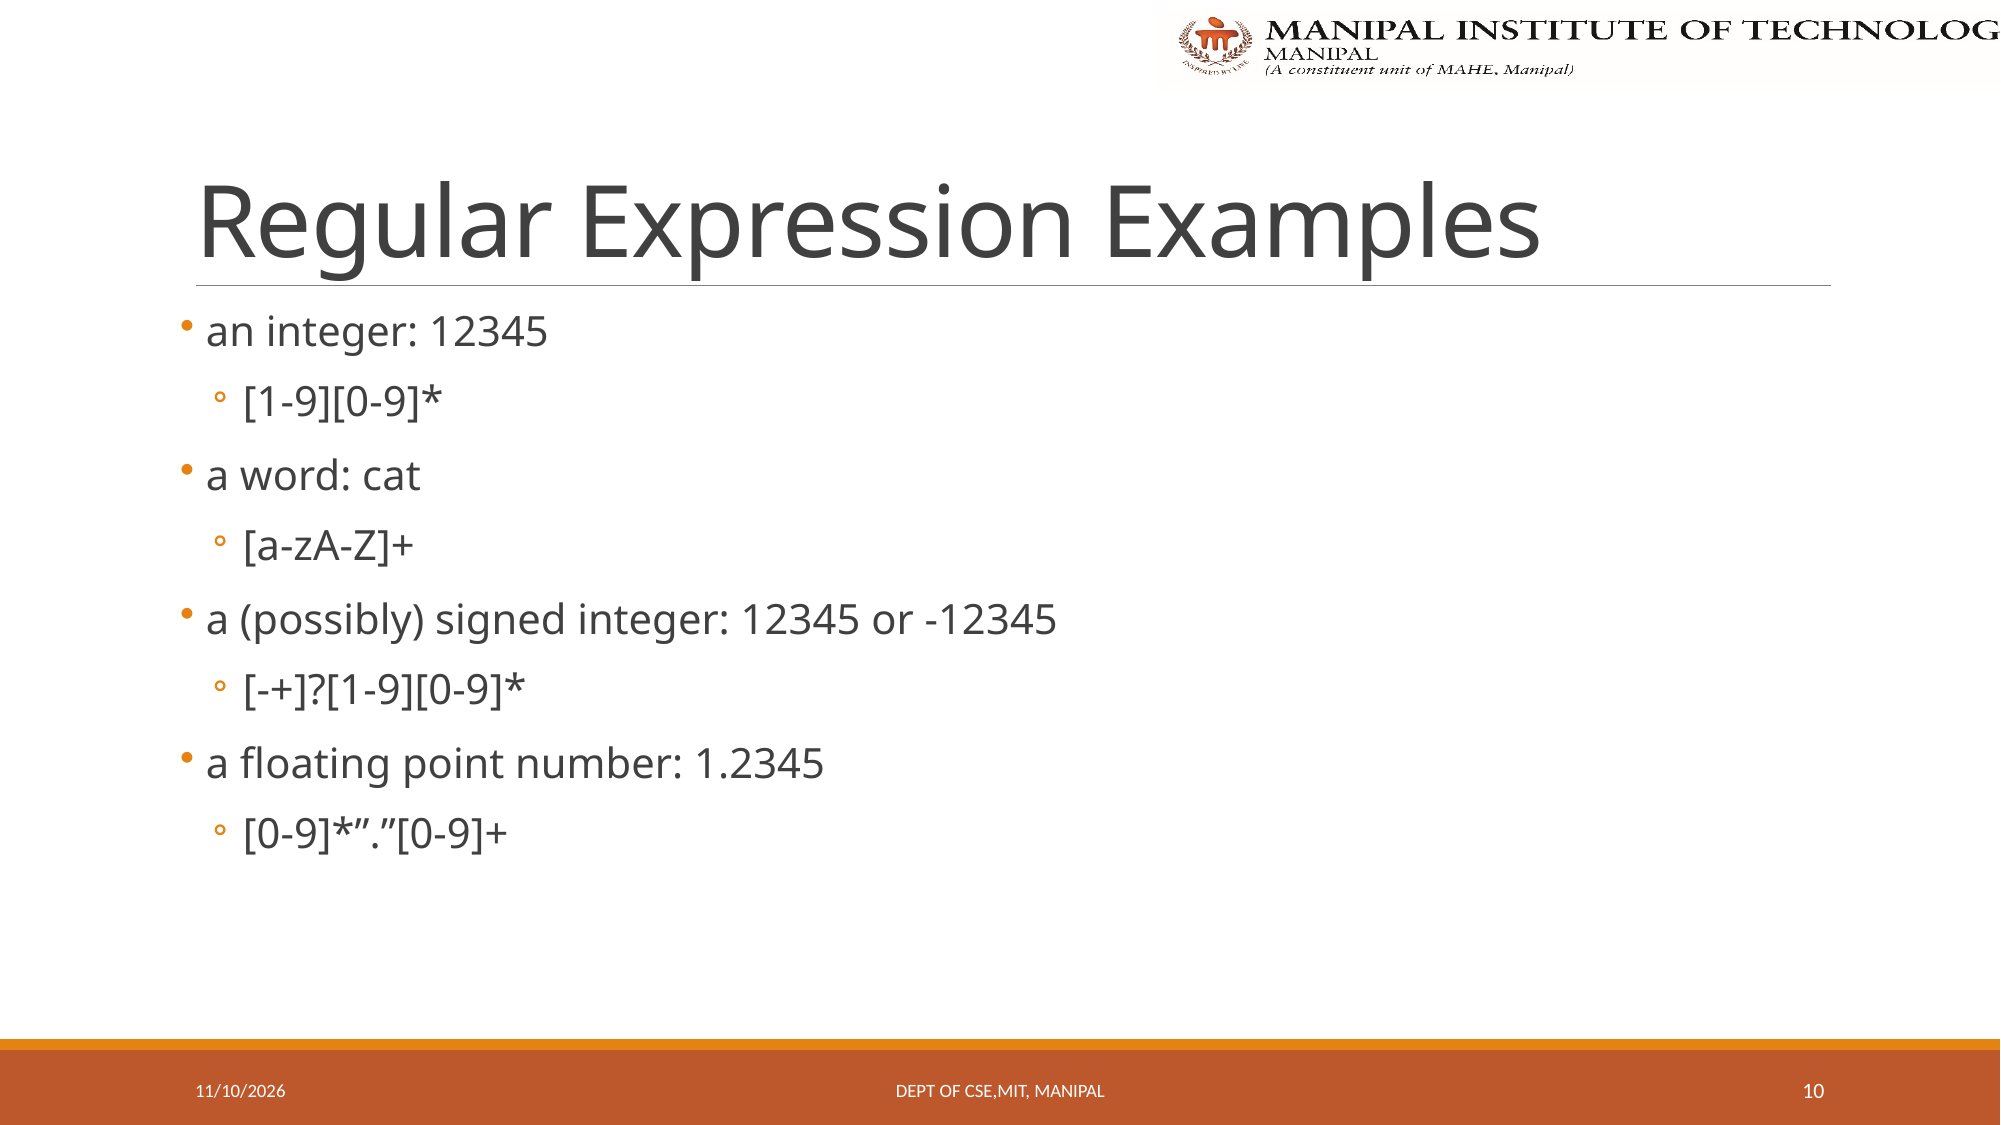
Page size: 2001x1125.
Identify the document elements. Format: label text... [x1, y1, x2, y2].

list an integer: 12345 [1-9][0-9]* a word: cat [a-zA-Z]+ a (possibly) signed integer: 12345 or -12345 [-+]?[1-9][0-9]* a floating point number: 1.2345 [0-9]*”.”[0-9]+ [180, 302, 1830, 963]
picture [1159, 8, 2001, 90]
slide_number 10 [1624, 1059, 1840, 1120]
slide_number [180, 1059, 586, 1120]
title Regular Expression Examples [180, 47, 1830, 285]
footer Dept Of CSE,MIT, Manipal [604, 1059, 1396, 1120]
